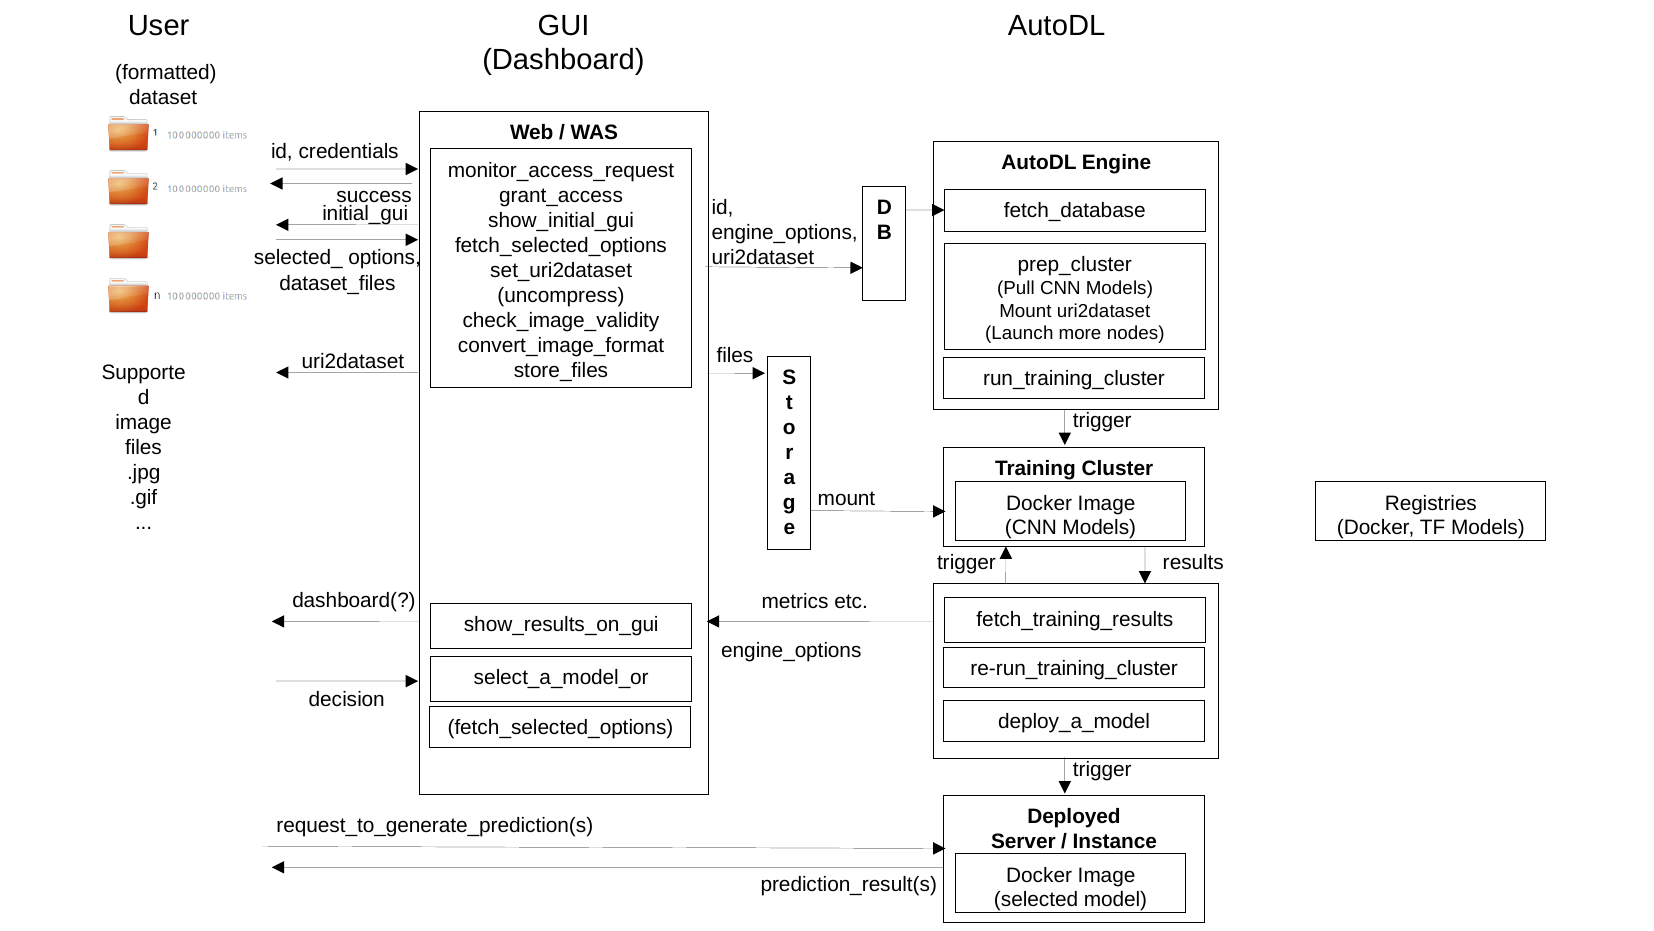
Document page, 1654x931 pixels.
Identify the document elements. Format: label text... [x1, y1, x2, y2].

text_box Registries (Docker, TF Models) [1315, 481, 1546, 541]
text_box [1061, 438, 1069, 446]
text_box metrics etc. [746, 580, 902, 618]
text_box trigger [922, 541, 1011, 579]
text_box [706, 615, 934, 628]
text_box show_results_on_gui [430, 603, 692, 649]
text_box S t o r a g e [767, 356, 811, 550]
text_box [811, 505, 946, 518]
text_box [707, 366, 766, 380]
text_box uri2dataset [286, 340, 430, 379]
text_box trigger [1057, 399, 1147, 438]
text_box [276, 366, 419, 379]
text_box initial_gui [307, 192, 437, 231]
text_box fetch_database [944, 189, 1206, 232]
text_box [271, 861, 944, 874]
text_box [1434, 434, 1636, 519]
text_box (fetch_selected_options) [429, 706, 691, 748]
text_box Supported image files .jpg .gif ... [81, 351, 207, 506]
text_box monitor_access_request grant_access show_initial_gui fetch_selected_options set_uri2dataset (uncompress) check_image_validity convert_image_format store_files [430, 148, 692, 388]
text_box [271, 615, 421, 628]
text_box engine_options [706, 629, 885, 668]
text_box [705, 261, 862, 274]
text_box User [113, 0, 227, 46]
text_box prediction_result(s) [745, 863, 960, 908]
text_box id, credentials [265, 130, 425, 192]
text_box re-run_training_cluster [943, 647, 1205, 688]
text_box DB [862, 186, 906, 301]
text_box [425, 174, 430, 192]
text_box Docker Image (selected model) [955, 853, 1186, 913]
text_box AutoDL [993, 0, 1130, 46]
text_box dashboard(?) [277, 579, 433, 618]
text_box Training Cluster [1011, 541, 1141, 547]
text_box [1061, 786, 1069, 794]
text_box Web / WAS [419, 111, 709, 795]
text_box deploy_a_model [943, 700, 1205, 742]
text_box (formatted) dataset [93, 51, 239, 113]
text_box run_training_cluster [943, 357, 1205, 399]
text_box request_to_generate_prediction(s) [261, 804, 622, 849]
text_box files [697, 334, 773, 373]
text_box Deployed Server / Instance [943, 795, 1205, 923]
text_box trigger [1057, 747, 1147, 786]
text_box [276, 218, 307, 232]
text_box [905, 203, 945, 217]
text_box prep_cluster (Pull CNN Models) Mount uri2dataset (Launch more nodes) [944, 243, 1206, 350]
text_box decision [256, 678, 437, 740]
text_box id, engine_options, uri2dataset [696, 186, 862, 268]
text_box GUI (Dashboard) [438, 0, 690, 46]
text_box mount [802, 476, 902, 515]
picture [103, 109, 260, 318]
text_box AutoDL Engine [933, 141, 1219, 410]
text_box fetch_training_results [944, 597, 1206, 643]
text_box [933, 583, 1219, 759]
text_box select_a_model_or [430, 656, 692, 702]
text_box selected_ options, dataset_files [265, 236, 430, 298]
text_box [262, 842, 946, 855]
text_box Training Cluster [943, 447, 1205, 541]
text_box Docker Image (CNN Models) [955, 481, 1186, 541]
text_box results [1141, 541, 1246, 580]
